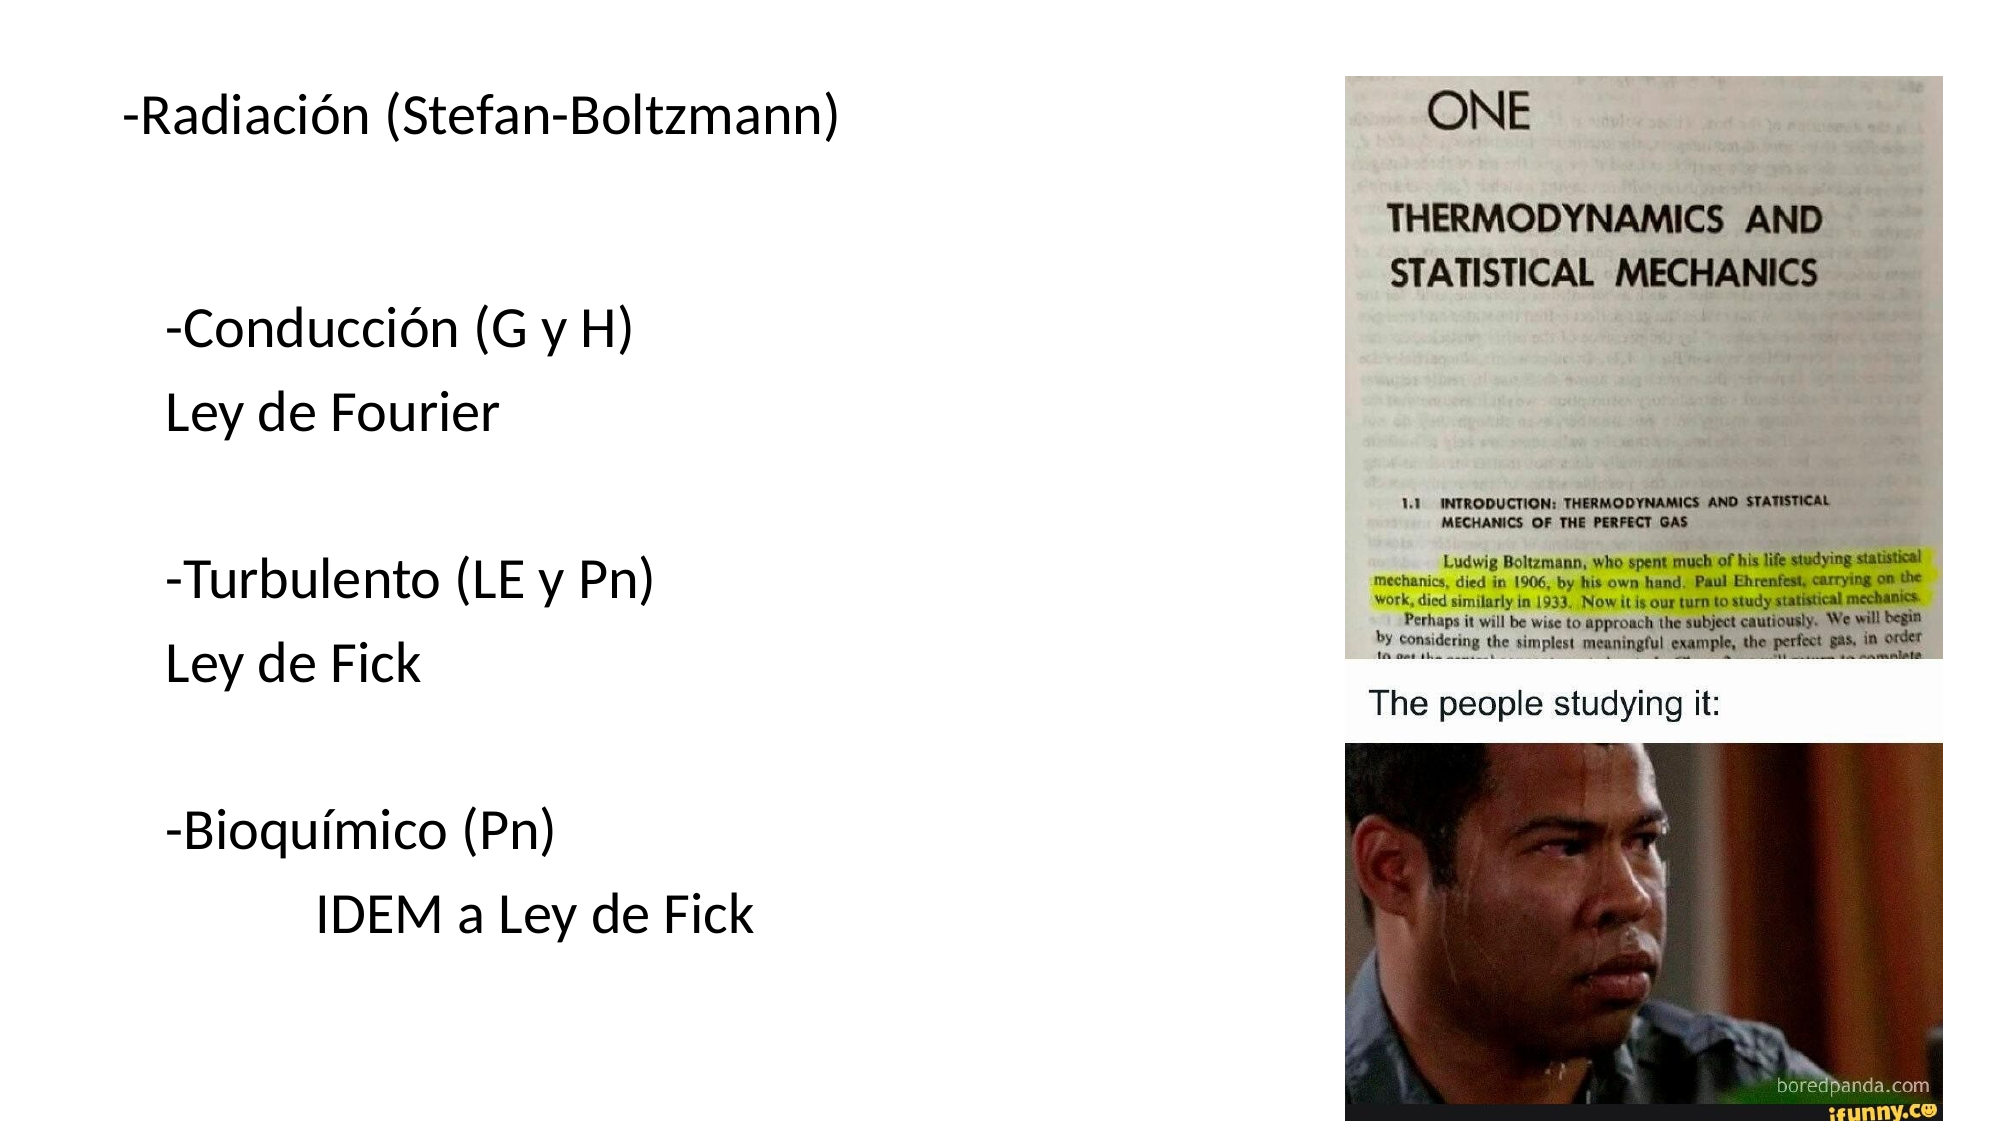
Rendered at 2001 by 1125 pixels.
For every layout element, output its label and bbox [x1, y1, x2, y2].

picture [1345, 76, 1943, 1121]
